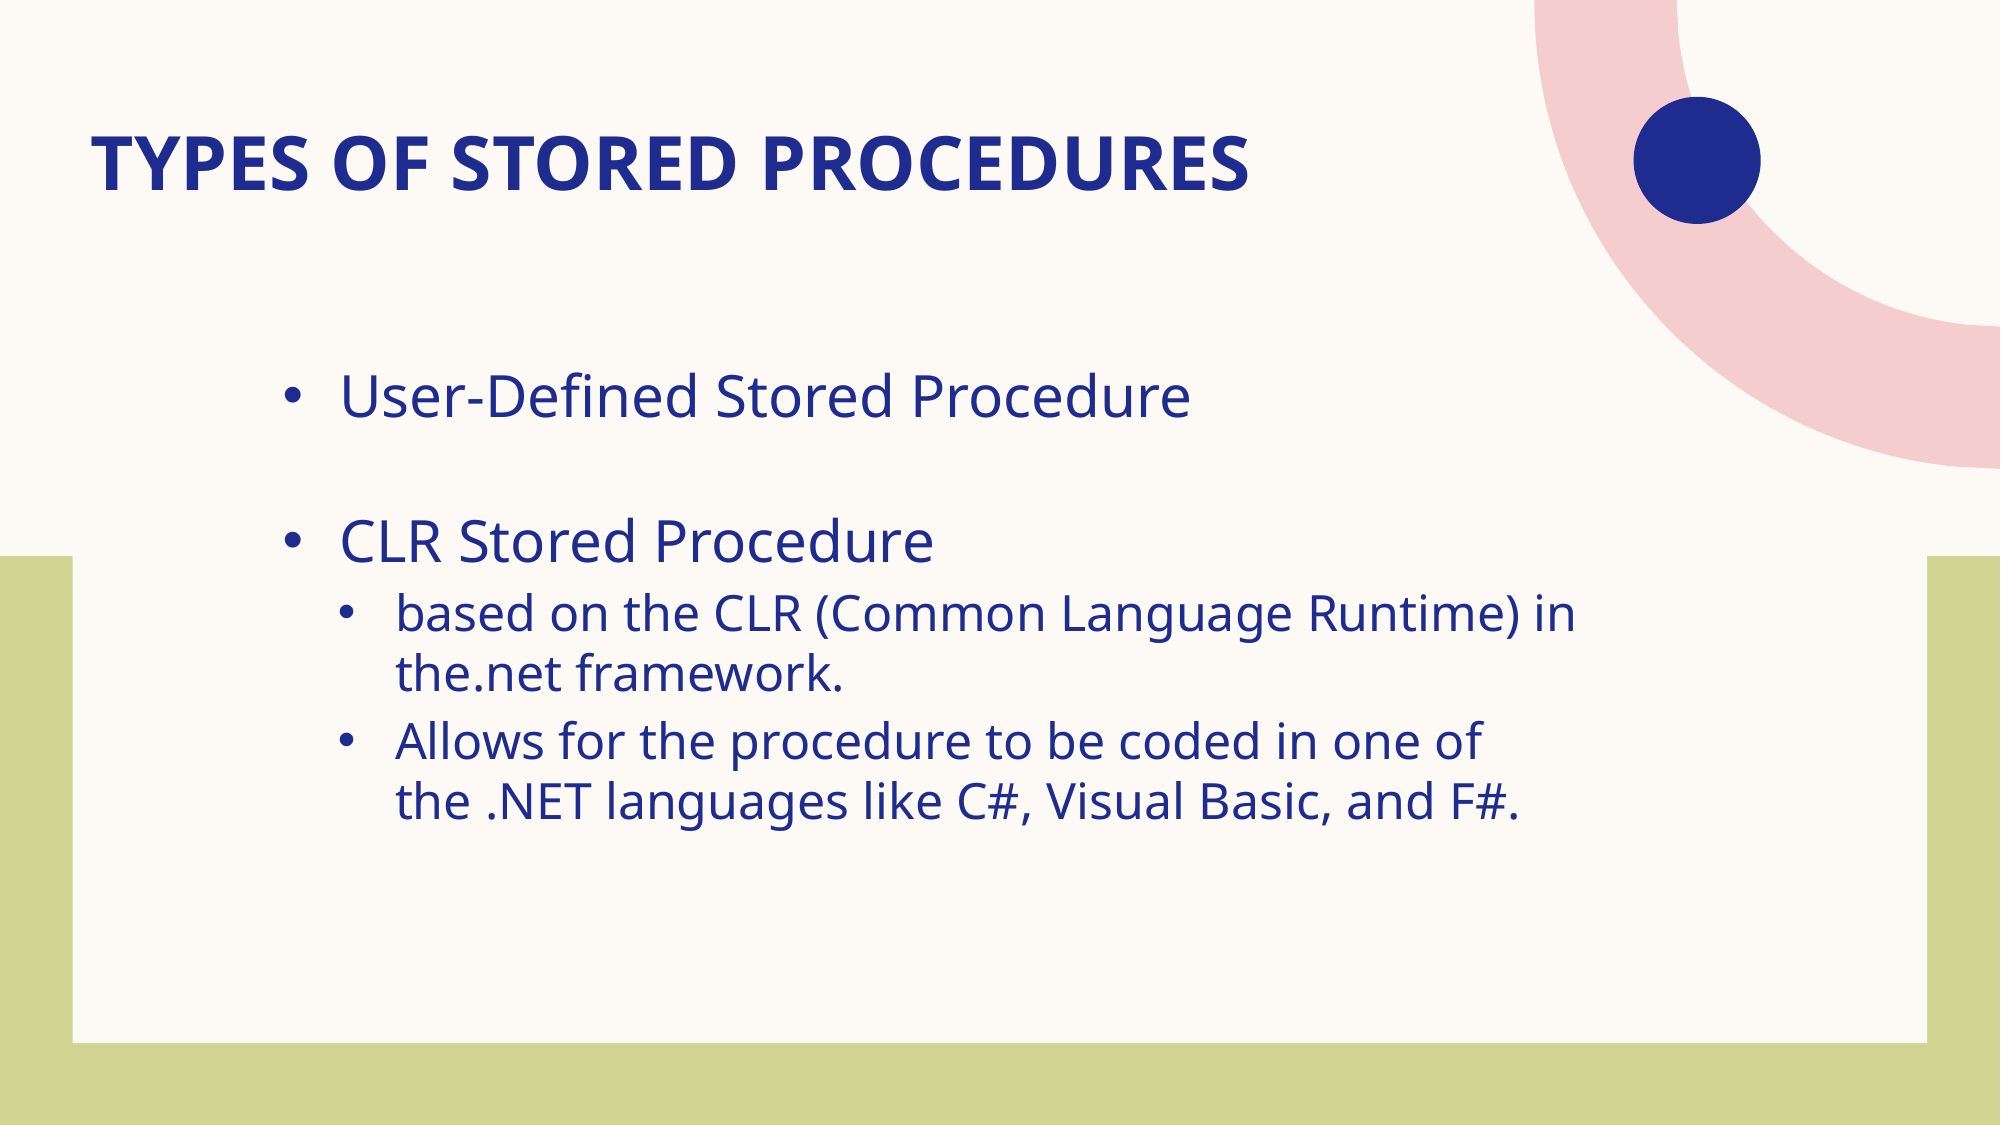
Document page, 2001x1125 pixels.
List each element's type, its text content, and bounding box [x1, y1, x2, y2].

title Types of Stored Procedures [75, 41, 1494, 280]
text_box User-Defined Stored Procedure CLR Stored Procedure based on the CLR (Common Language Runtime) in the.net framework. Allows for the procedure to be coded in one of the .NET languages like C#, Visual Basic, and F#. [267, 351, 1707, 1040]
